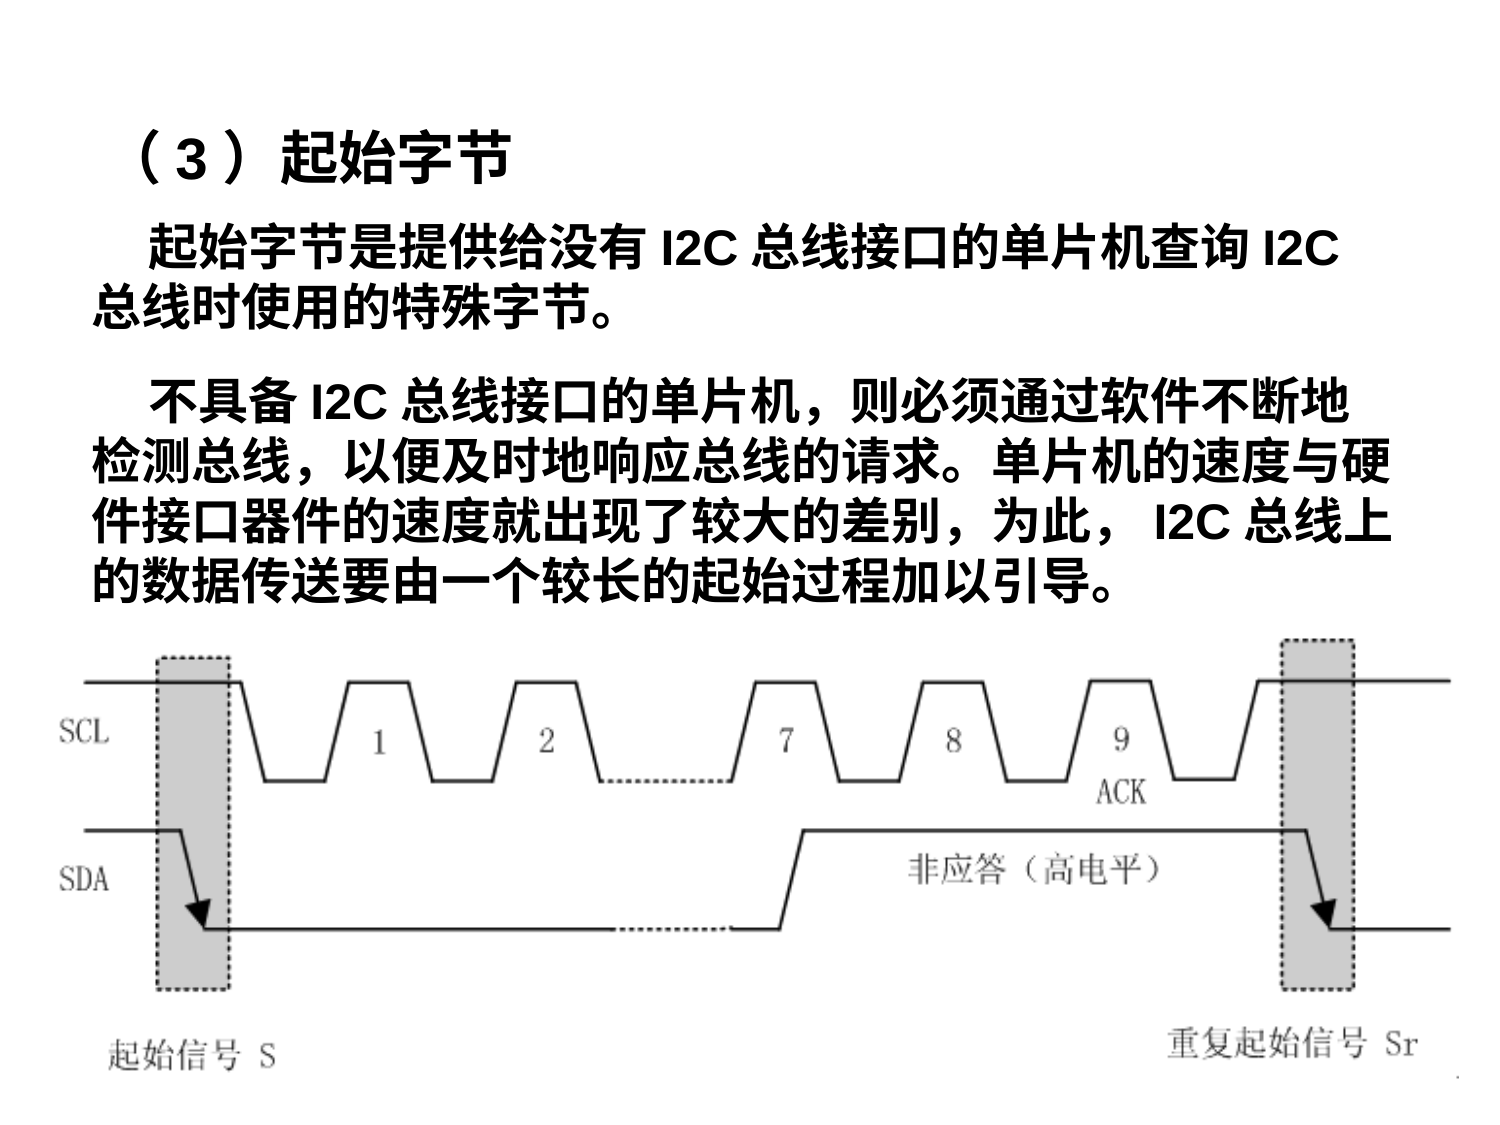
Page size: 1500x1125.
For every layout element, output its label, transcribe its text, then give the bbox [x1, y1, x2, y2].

text_box （3）起始字节 [88, 113, 550, 197]
picture [41, 633, 1459, 1083]
text_box 起始字节是提供给没有I2C总线接口的单片机查询I2C总线时使用的特殊字节。 [76, 208, 1412, 350]
text_box 不具备I2C总线接口的单片机，则必须通过软件不断地检测总线，以便及时地响应总线的请求。单片机的速度与硬件接口器件的速度就出现了较大的差别，为此，I2C总线上的数据传送要由一个较长的起始过程加以引导。 [76, 361, 1412, 633]
